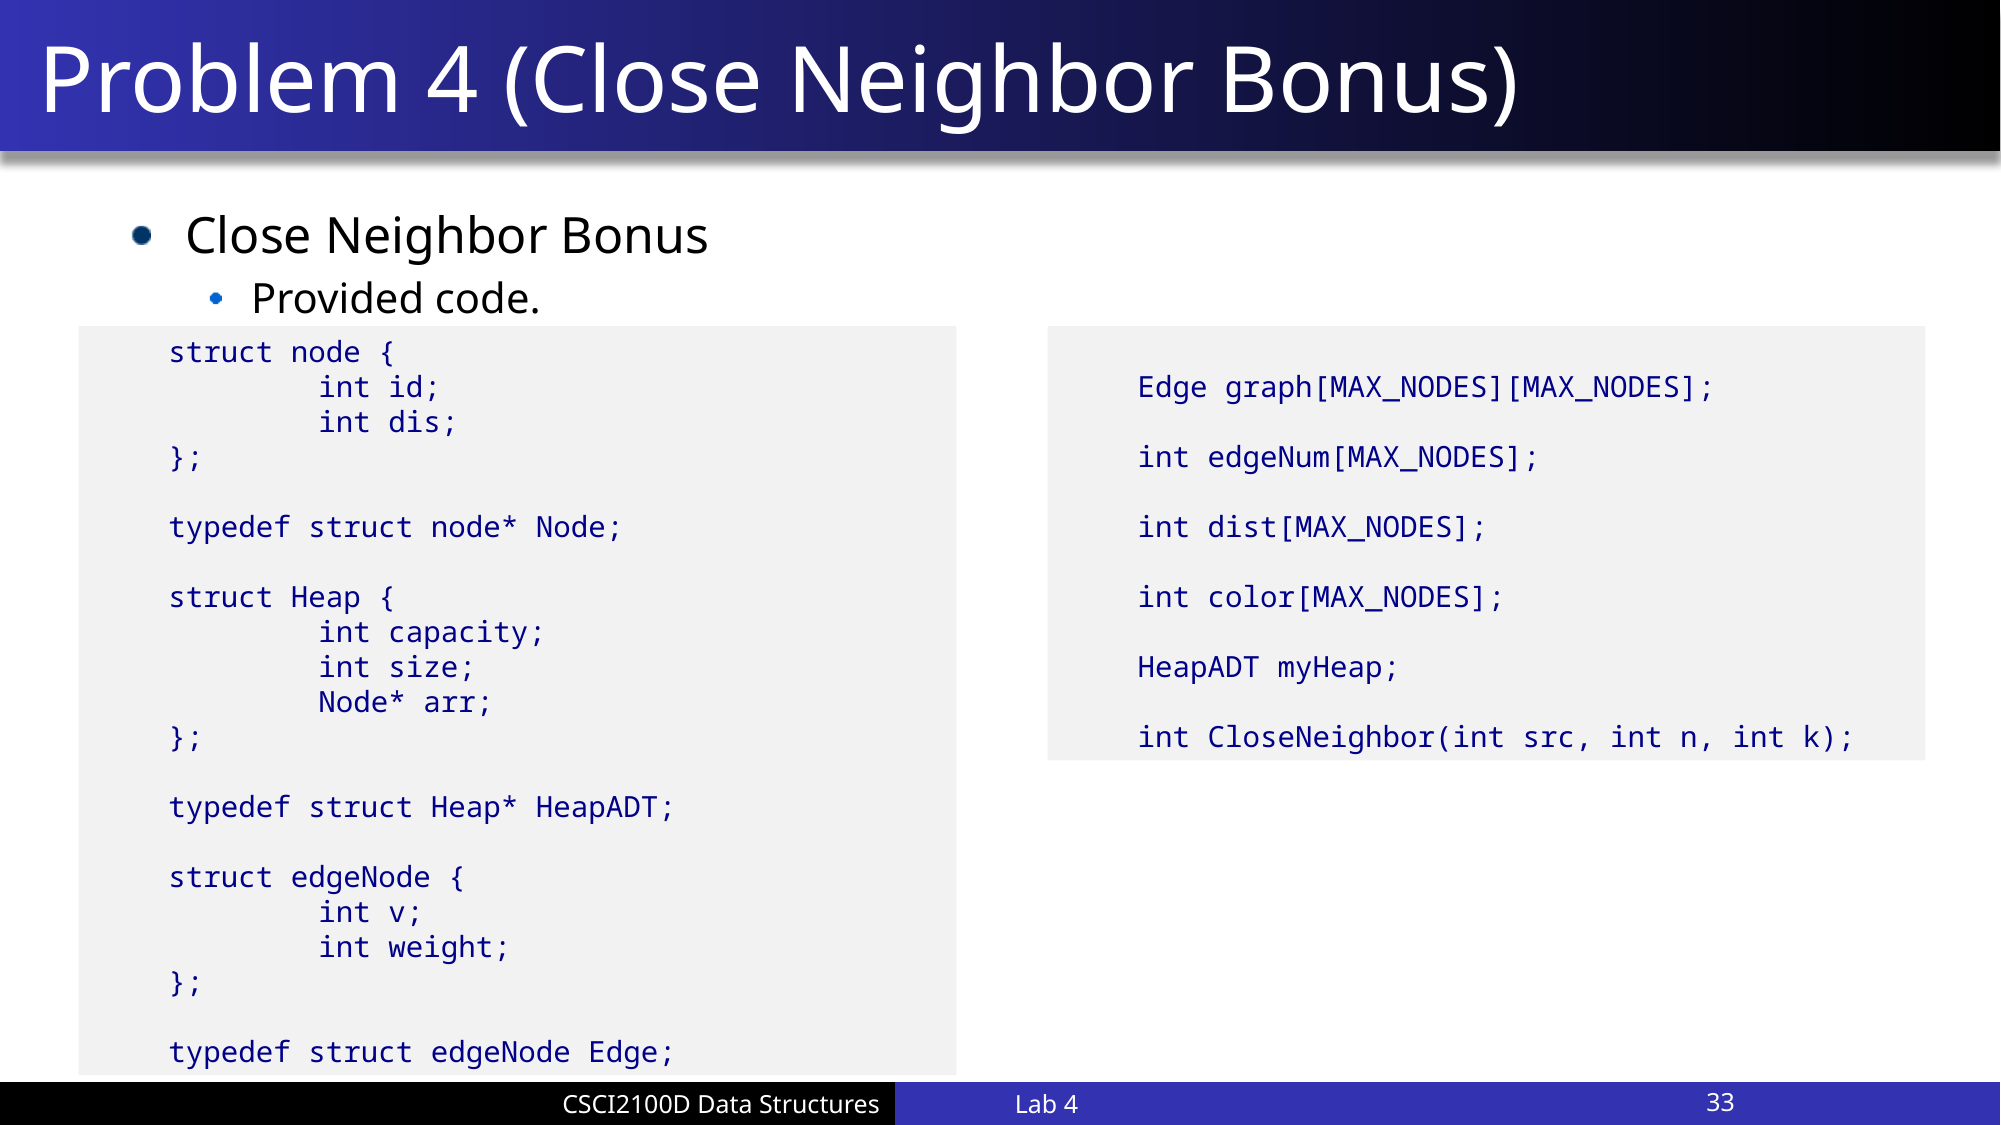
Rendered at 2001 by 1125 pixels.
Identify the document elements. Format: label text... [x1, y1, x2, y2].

picture [129, 223, 151, 245]
text_box Edge graph[MAX_NODES][MAX_NODES]; int edgeNum[MAX_NODES]; int dist[MAX_NODES]; int color[MAX_NODES]; HeapADT myHeap; int CloseNeighbor(int src, int n, int k); [1047, 326, 1926, 761]
footer Lab 4 [999, 1082, 1662, 1125]
slide_number 33 [1662, 1082, 1750, 1125]
list Close Neighbor Bonus Provided code. [113, 196, 1887, 1006]
picture [204, 288, 222, 306]
title Problem 4 (Close Neighbor Bonus) [0, 2, 2000, 151]
text_box struct node { int id; int dis; }; typedef struct node* Node; struct Heap { int capacity; int size; Node* arr; }; typedef struct Heap* HeapADT; struct edgeNode { int v; int weight; }; typedef struct edgeNode Edge; [78, 326, 957, 1076]
